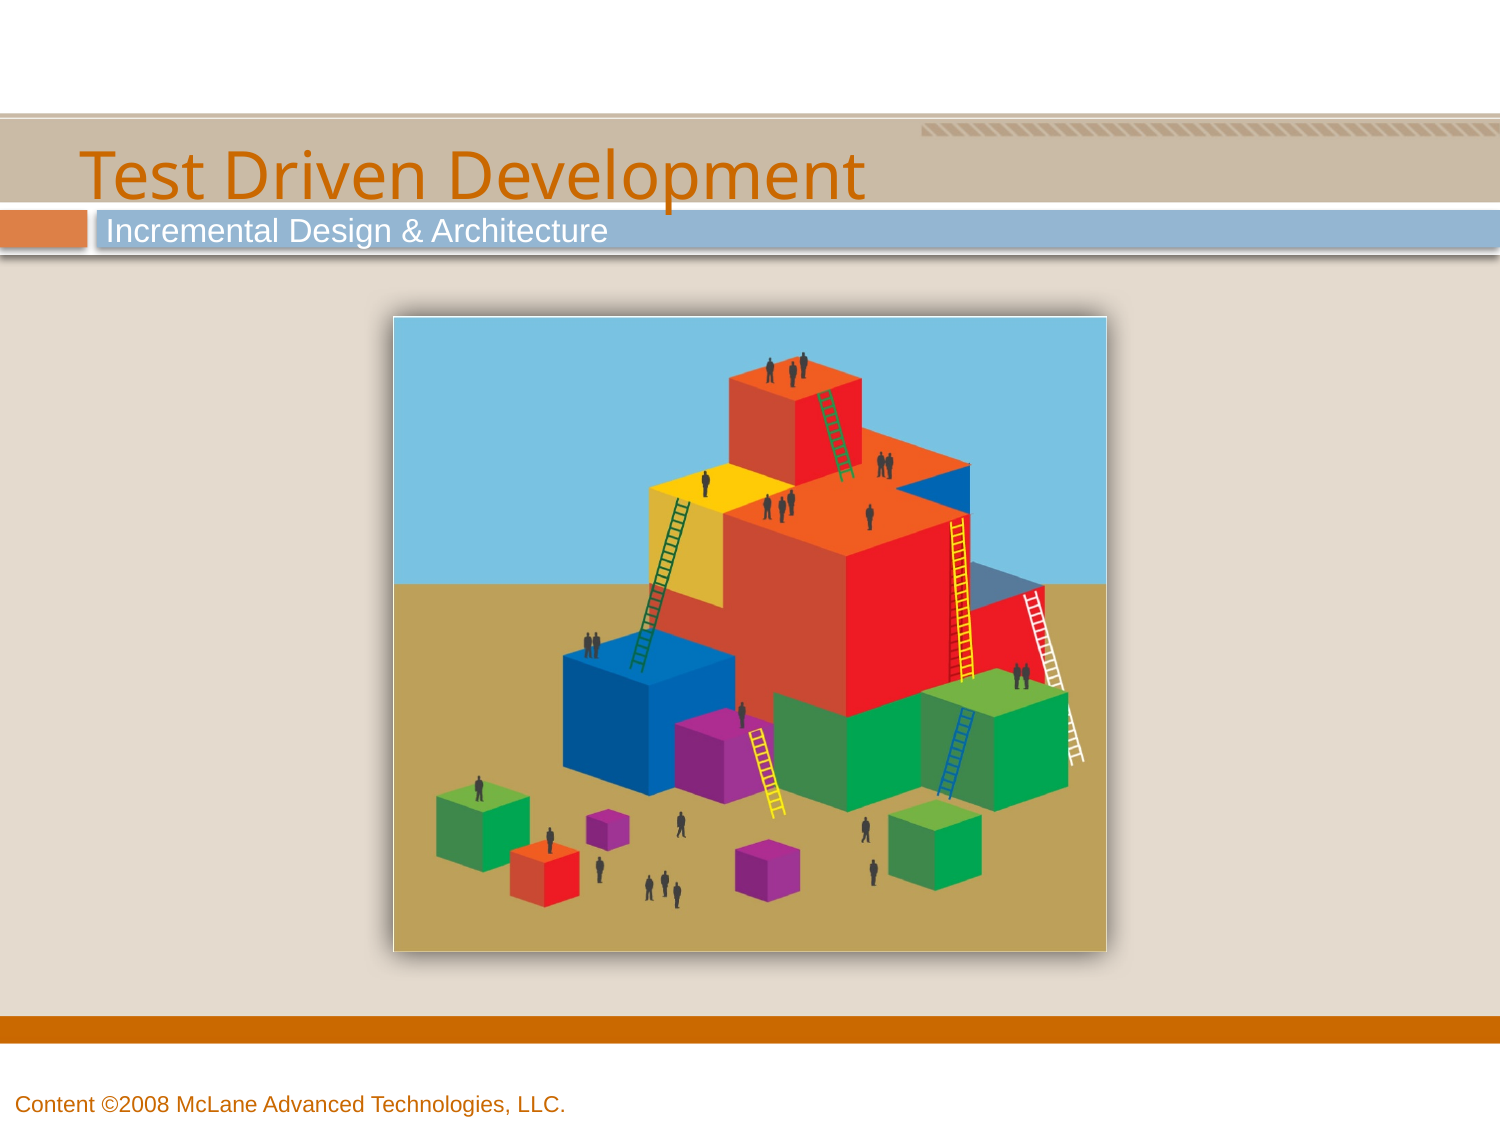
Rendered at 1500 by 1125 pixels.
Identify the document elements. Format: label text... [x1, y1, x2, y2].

picture [0, 255, 1500, 1125]
picture [0, 0, 1500, 202]
title Test Driven Development [64, 101, 1341, 244]
text_box Content ©2008 McLane Advanced Technologies, LLC. [0, 1082, 610, 1125]
text_box Incremental Design & Architecture [90, 202, 625, 257]
